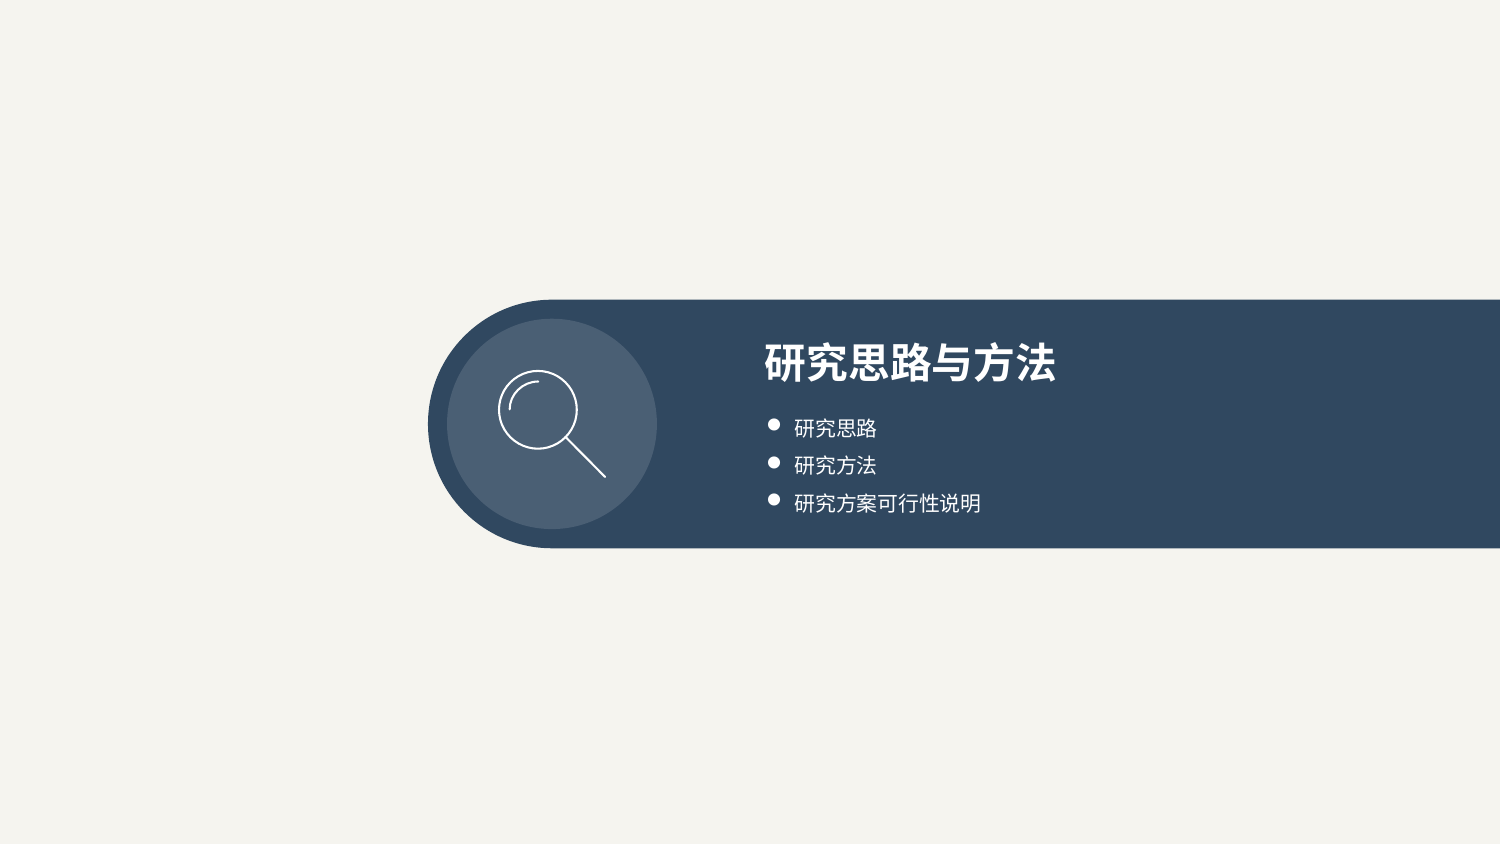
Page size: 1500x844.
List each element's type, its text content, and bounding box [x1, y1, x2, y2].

text_box [447, 318, 657, 530]
text_box 研究思路与方法 [750, 329, 1199, 395]
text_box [498, 370, 606, 478]
text_box [427, 299, 1500, 549]
text_box 研究思路 研究方法 研究方案可行性说明 [751, 395, 997, 523]
